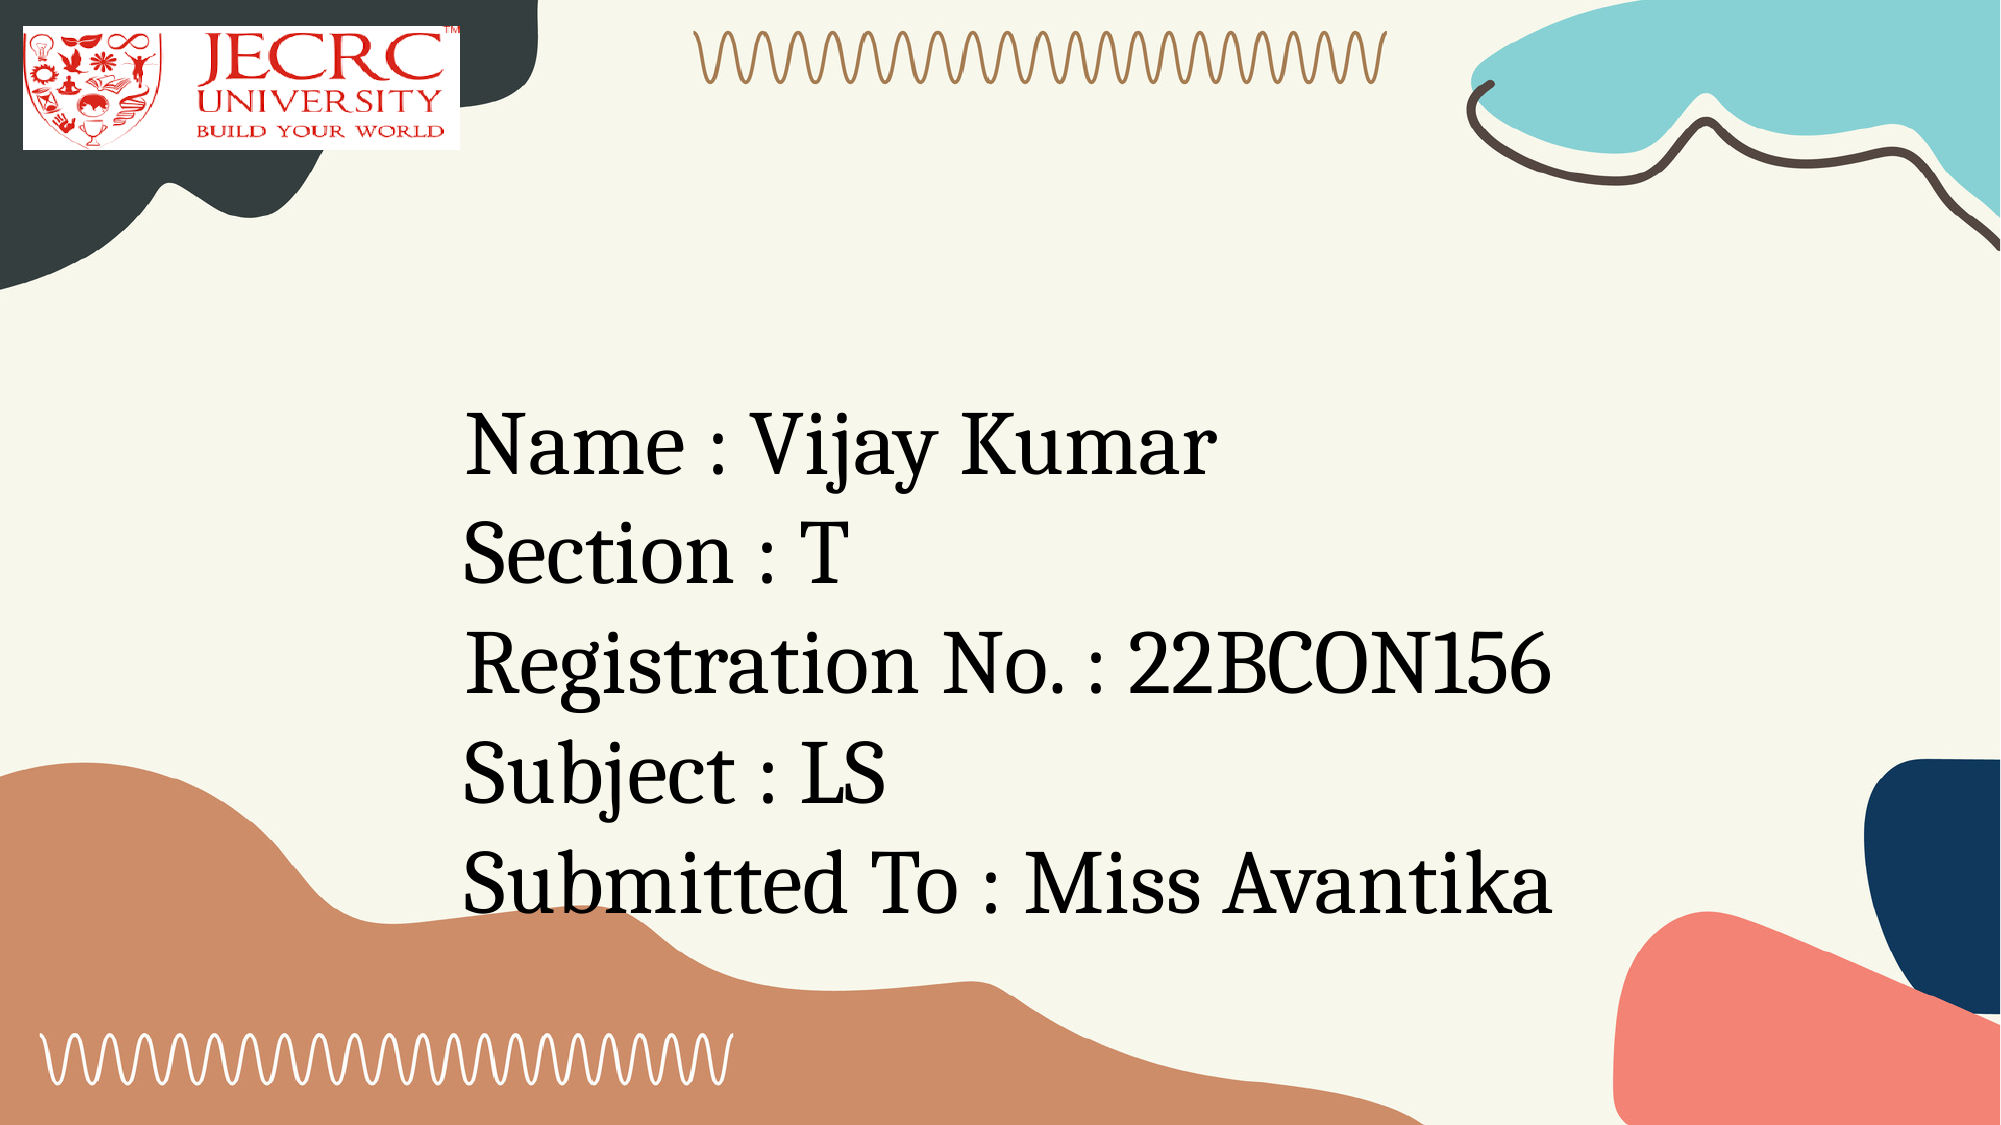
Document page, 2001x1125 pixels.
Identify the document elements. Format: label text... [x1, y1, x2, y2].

text_box Name : Vijay Kumar Section : T Registration No. : 22BCON156 Subject : LS Submitted To : Miss Avantika [457, 374, 1910, 940]
picture [0, 0, 2001, 1125]
